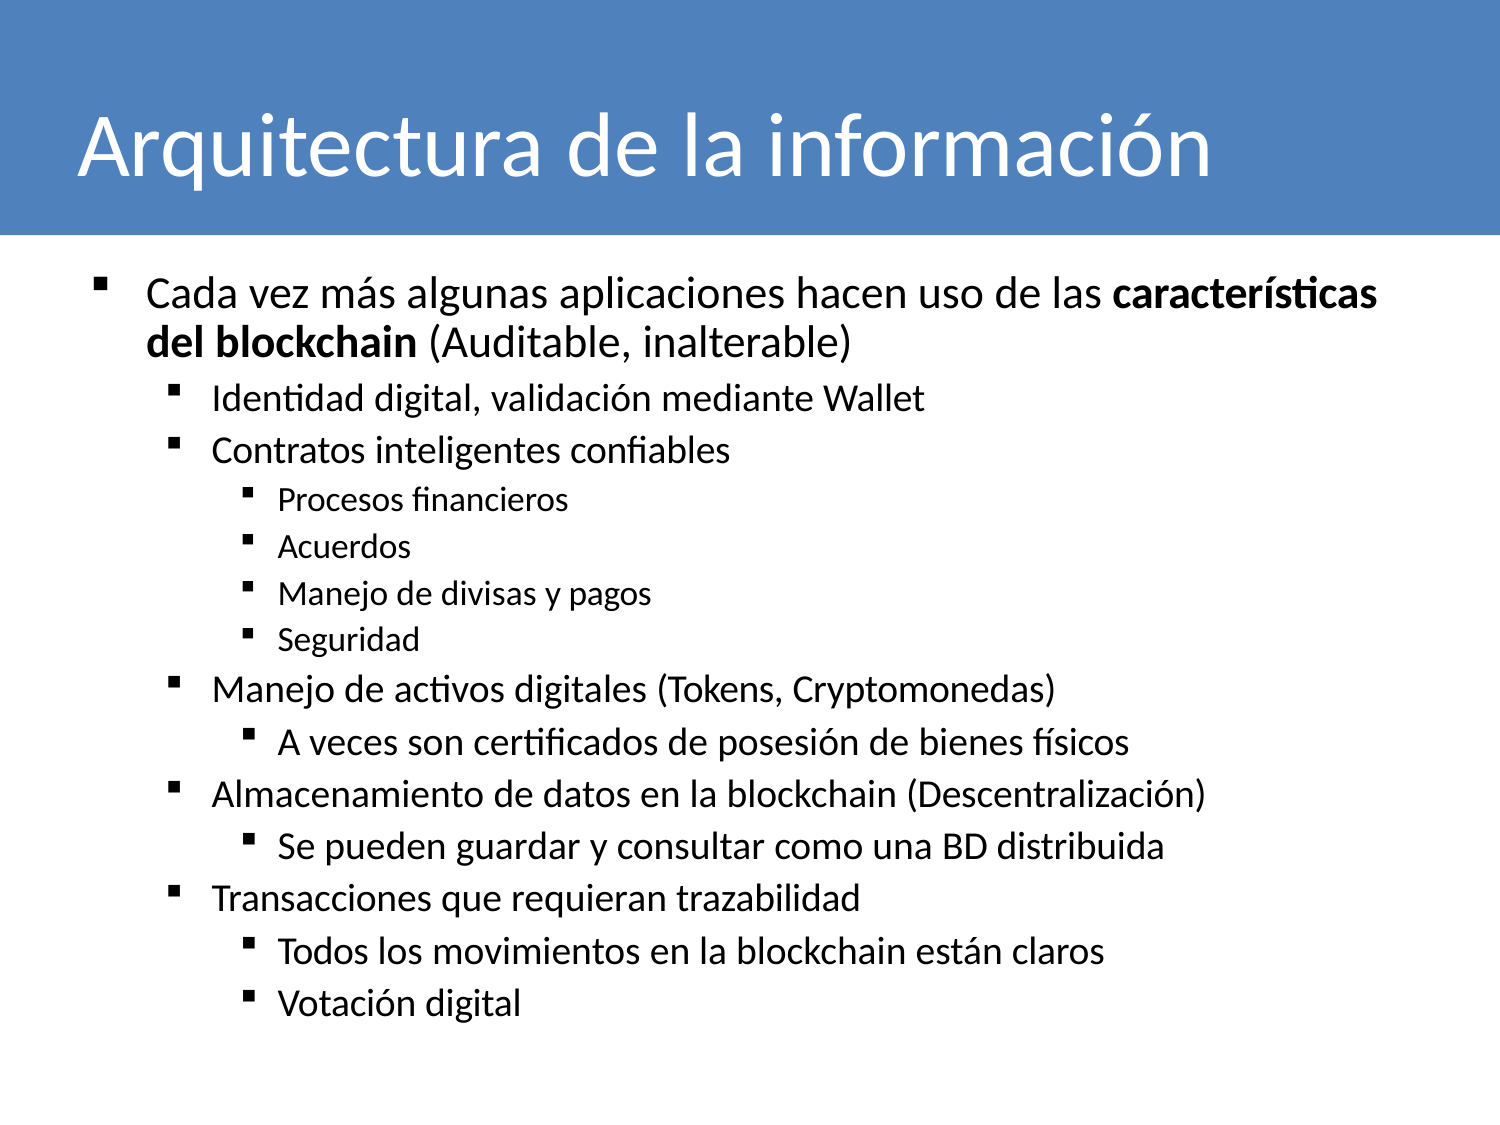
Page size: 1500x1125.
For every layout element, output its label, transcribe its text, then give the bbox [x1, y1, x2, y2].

text_box Cada vez más algunas aplicaciones hacen uso de las características del blockchain (Auditable, inalterable) Identidad digital, validación mediante Wallet Contratos inteligentes confiables Procesos financieros Acuerdos Manejo de divisas y pagos Seguridad Manejo de activos digitales (Tokens, Cryptomonedas) A veces son certificados de posesión de bienes físicos Almacenamiento de datos en la blockchain (Descentralización) Se pueden guardar y consultar como una BD distribuida Transacciones que requieran trazabilidad Todos los movimientos en la blockchain están claros Votación digital [87, 259, 1385, 1081]
title Arquitectura de la información [75, 43, 1425, 234]
